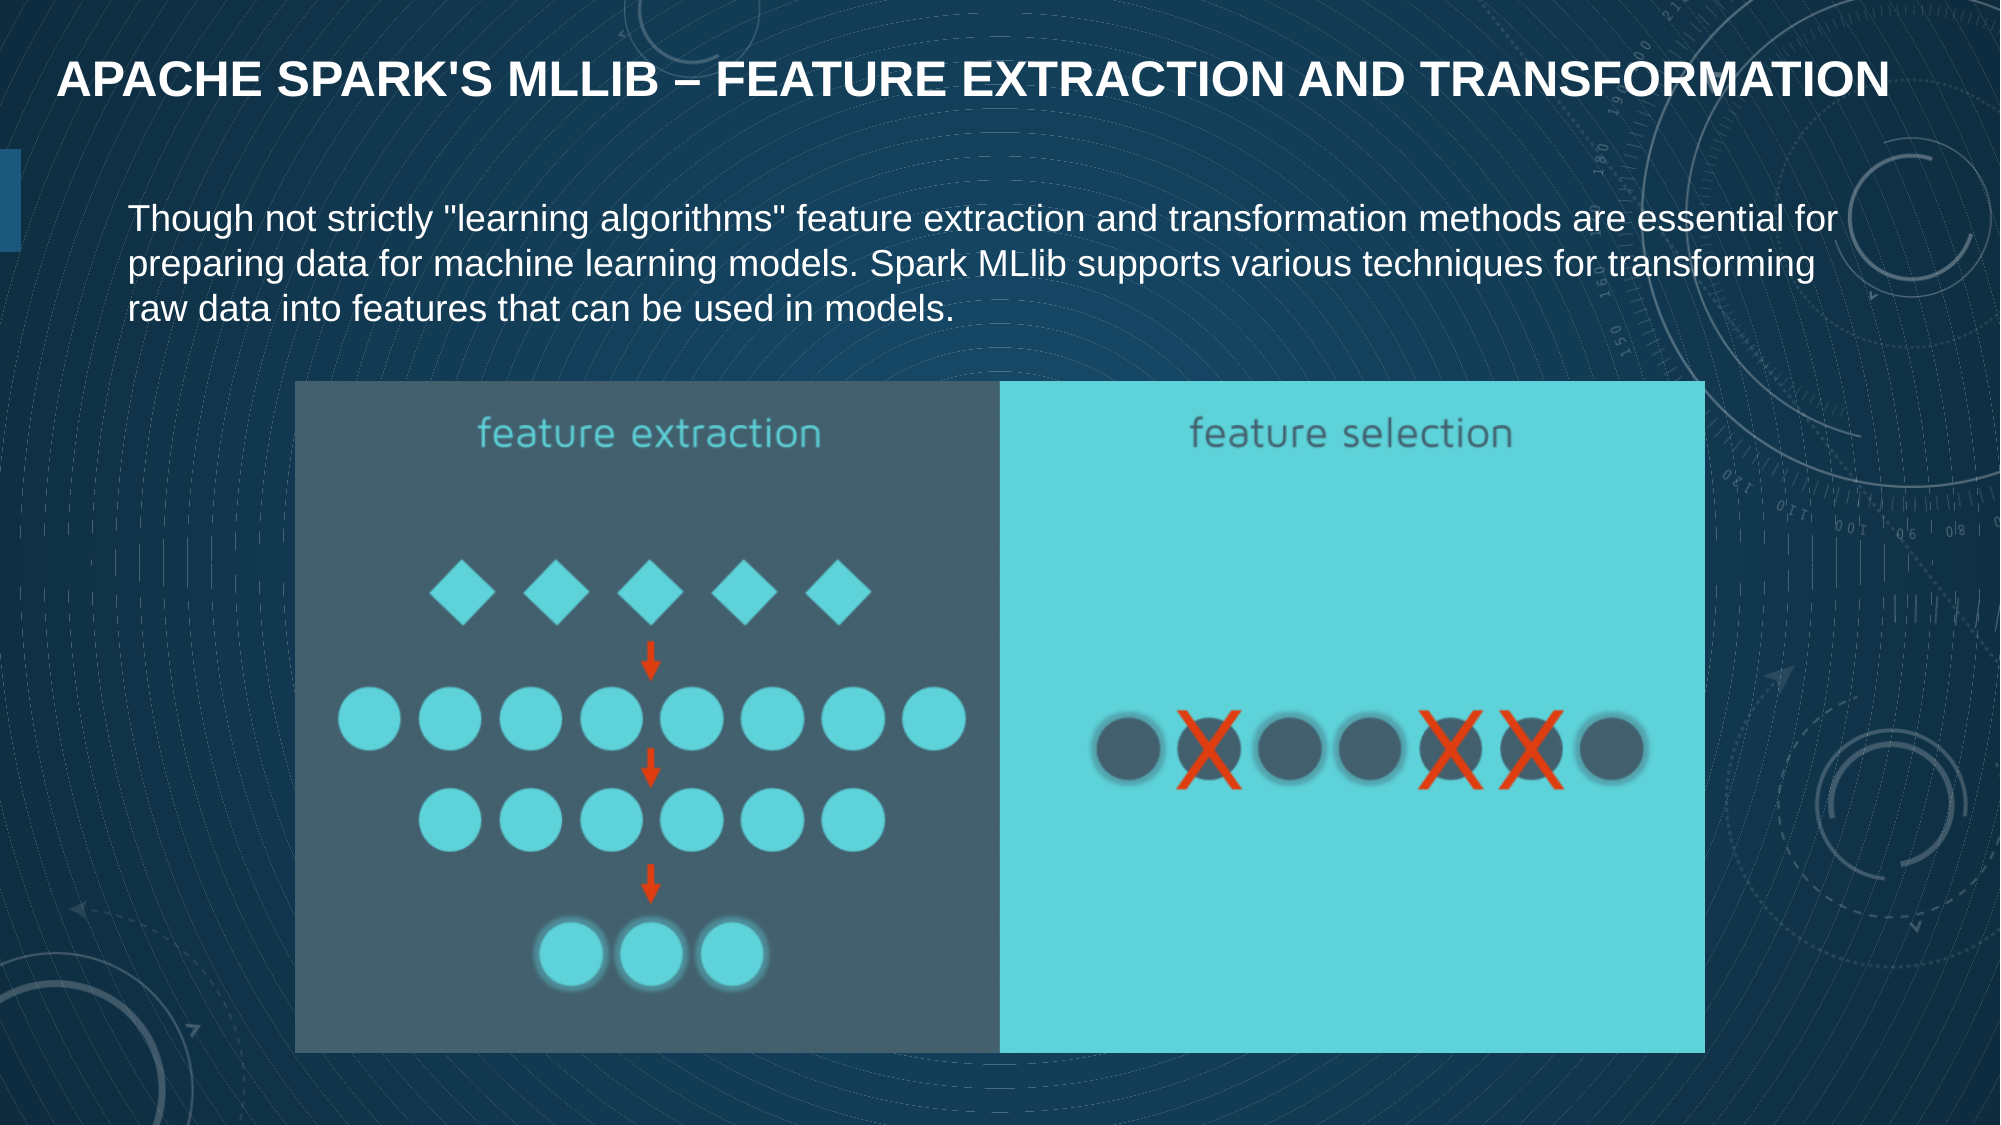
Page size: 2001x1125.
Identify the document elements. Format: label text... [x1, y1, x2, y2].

picture [0, 0, 2000, 1125]
list Though not strictly "learning algorithms" feature extraction and transformation methods are essential for preparing data for machine learning models. Spark MLlib supports various techniques for transforming raw data into features that can be used in models. [112, 186, 1891, 1112]
title Apache Spark's Mllib – Feature Extraction and Transformation [40, 39, 1965, 115]
